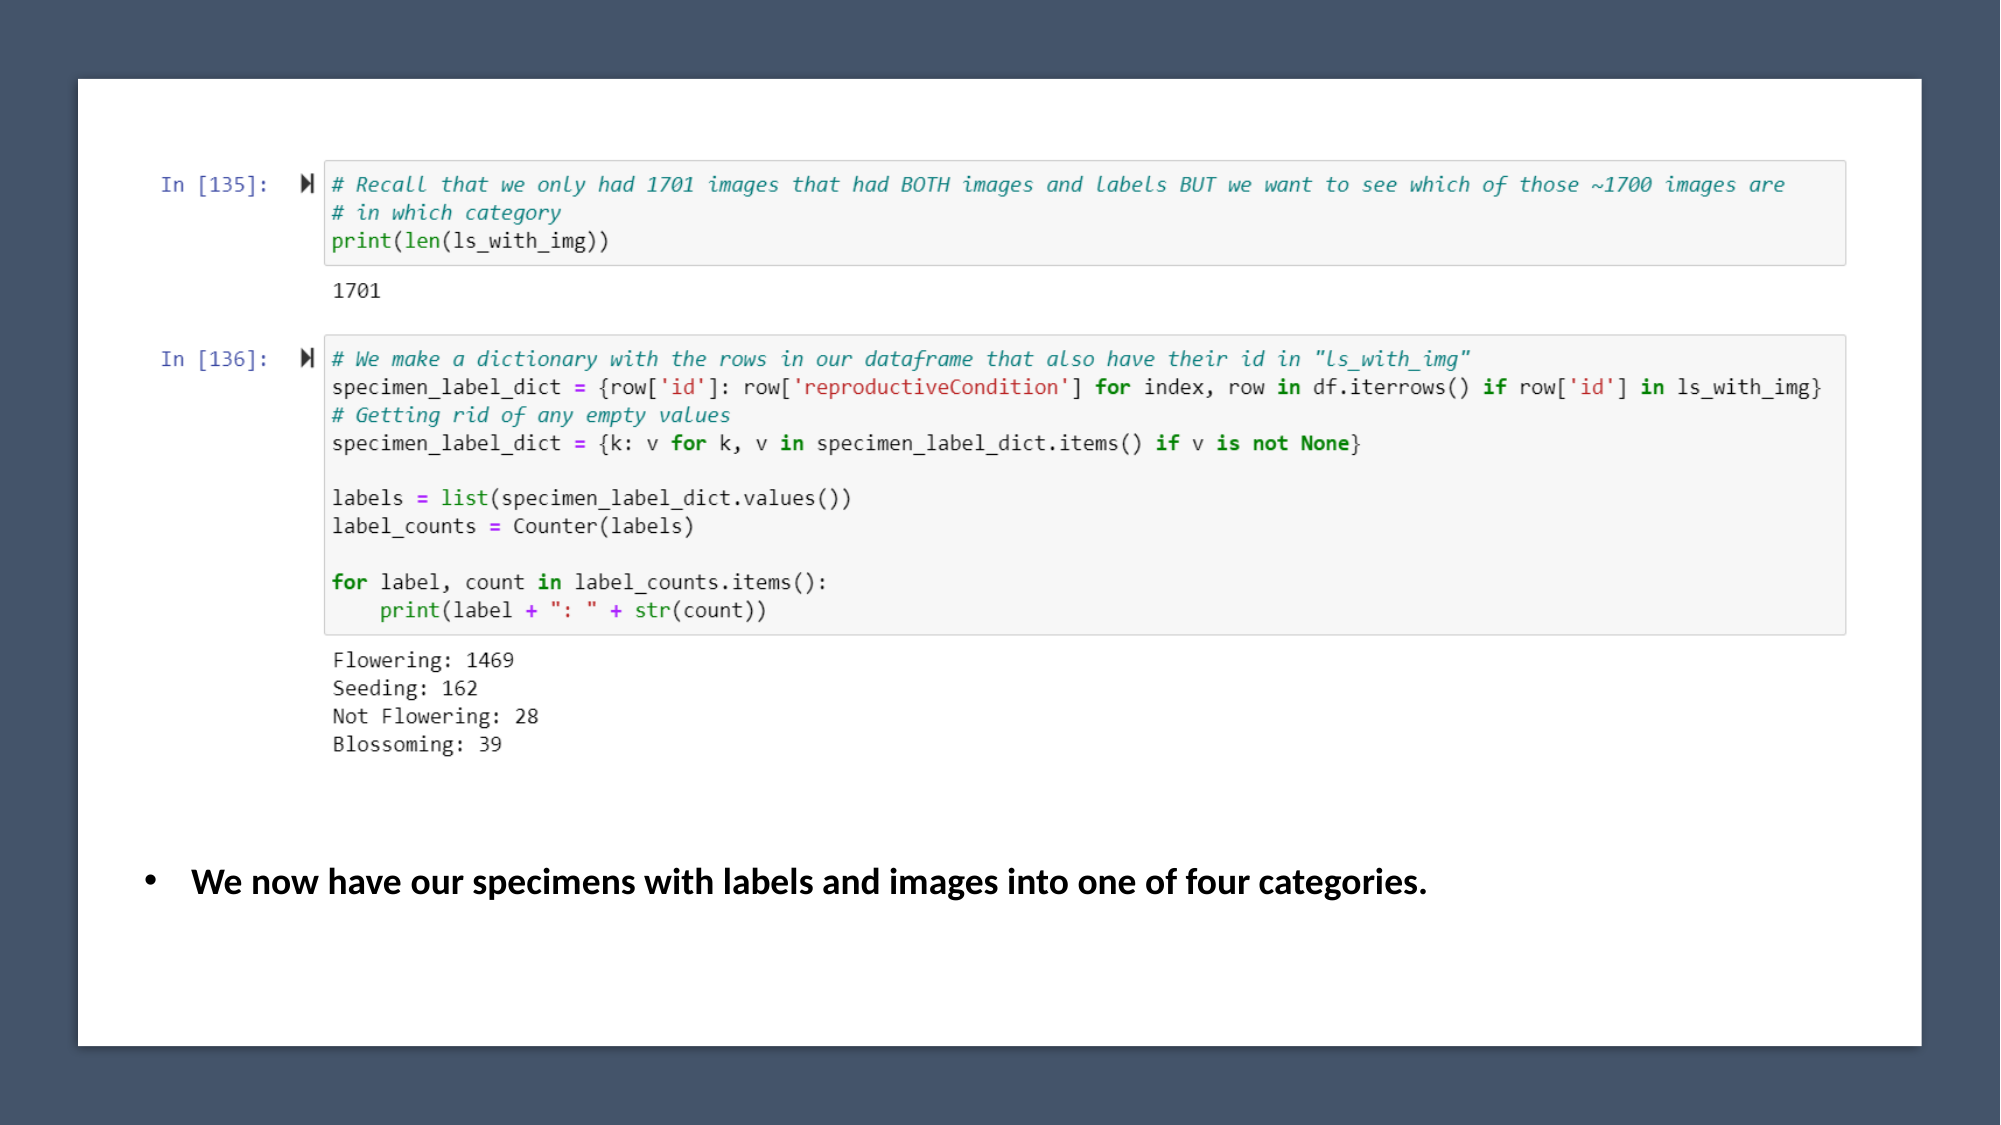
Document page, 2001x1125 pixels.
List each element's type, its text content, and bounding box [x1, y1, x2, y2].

text_box [77, 78, 1923, 1047]
text_box We now have our specimens with labels and images into one of four categories. [129, 849, 1871, 910]
text_box [0, 0, 2000, 1125]
picture [114, 154, 1871, 771]
